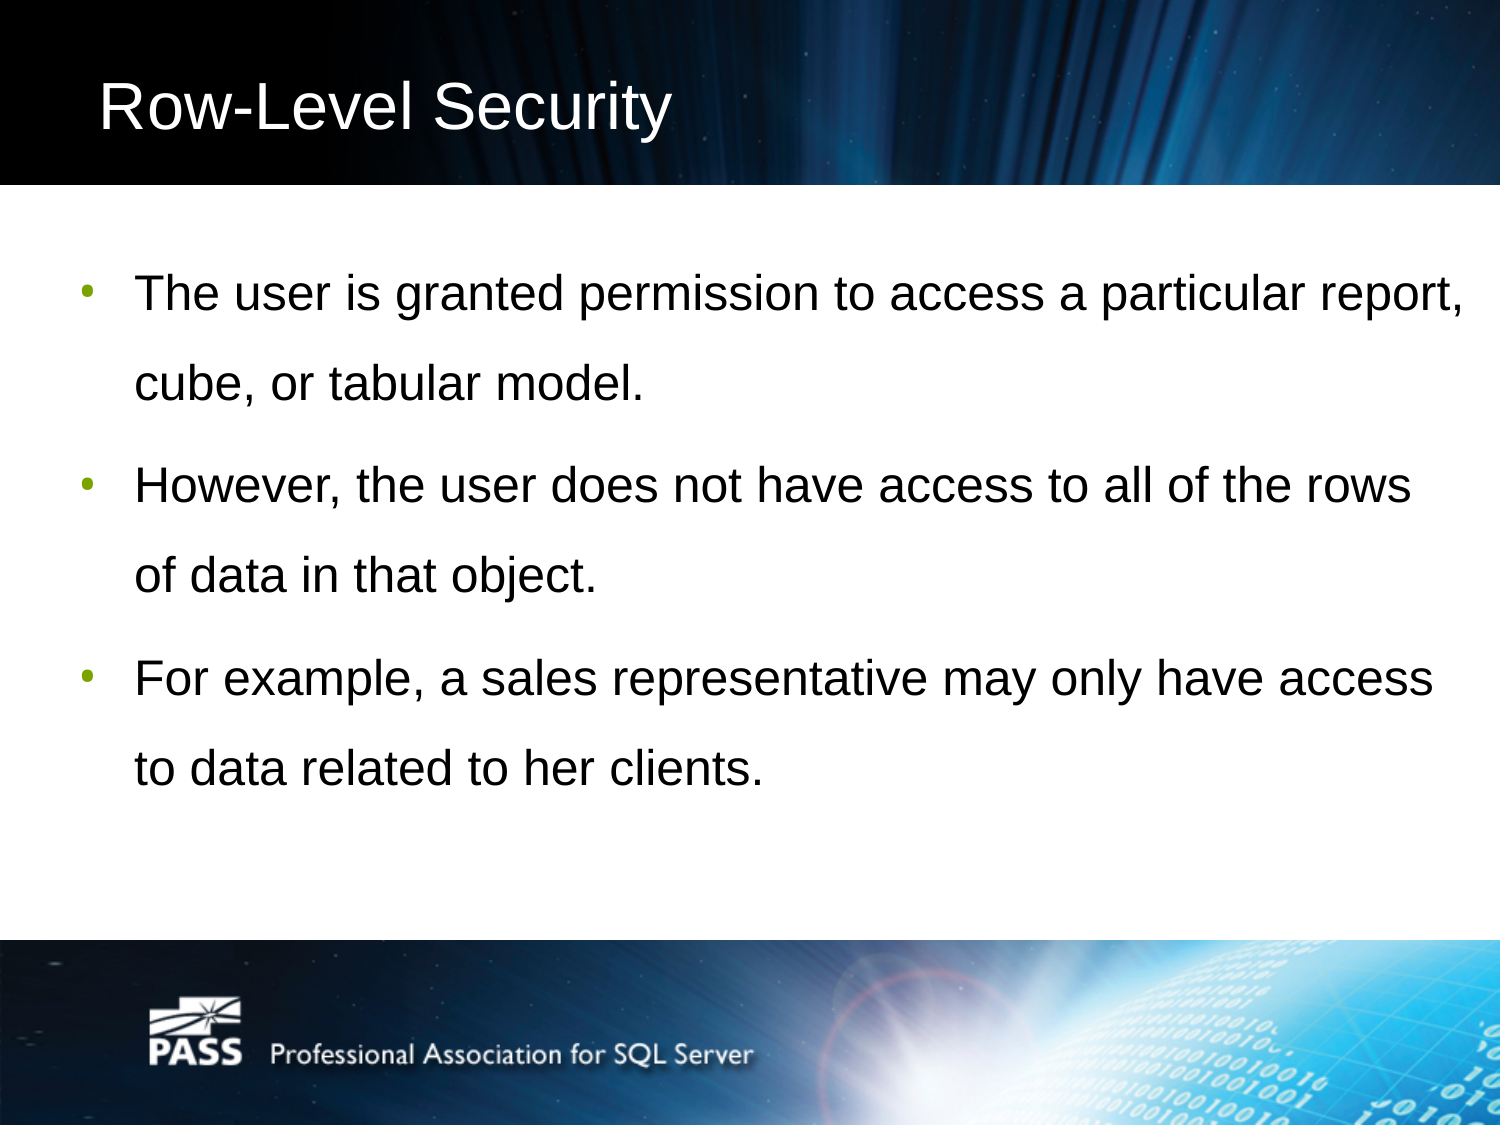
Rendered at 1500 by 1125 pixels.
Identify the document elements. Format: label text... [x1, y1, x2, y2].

picture [0, 0, 1500, 185]
list The user is granted permission to access a particular report, cube, or tabular model. However, the user does not have access to all of the rows of data in that object. For example, a sales representative may only have access to data related to her clients. [64, 222, 1482, 944]
title Row-Level Security [84, 9, 1482, 197]
picture [0, 940, 1500, 1125]
